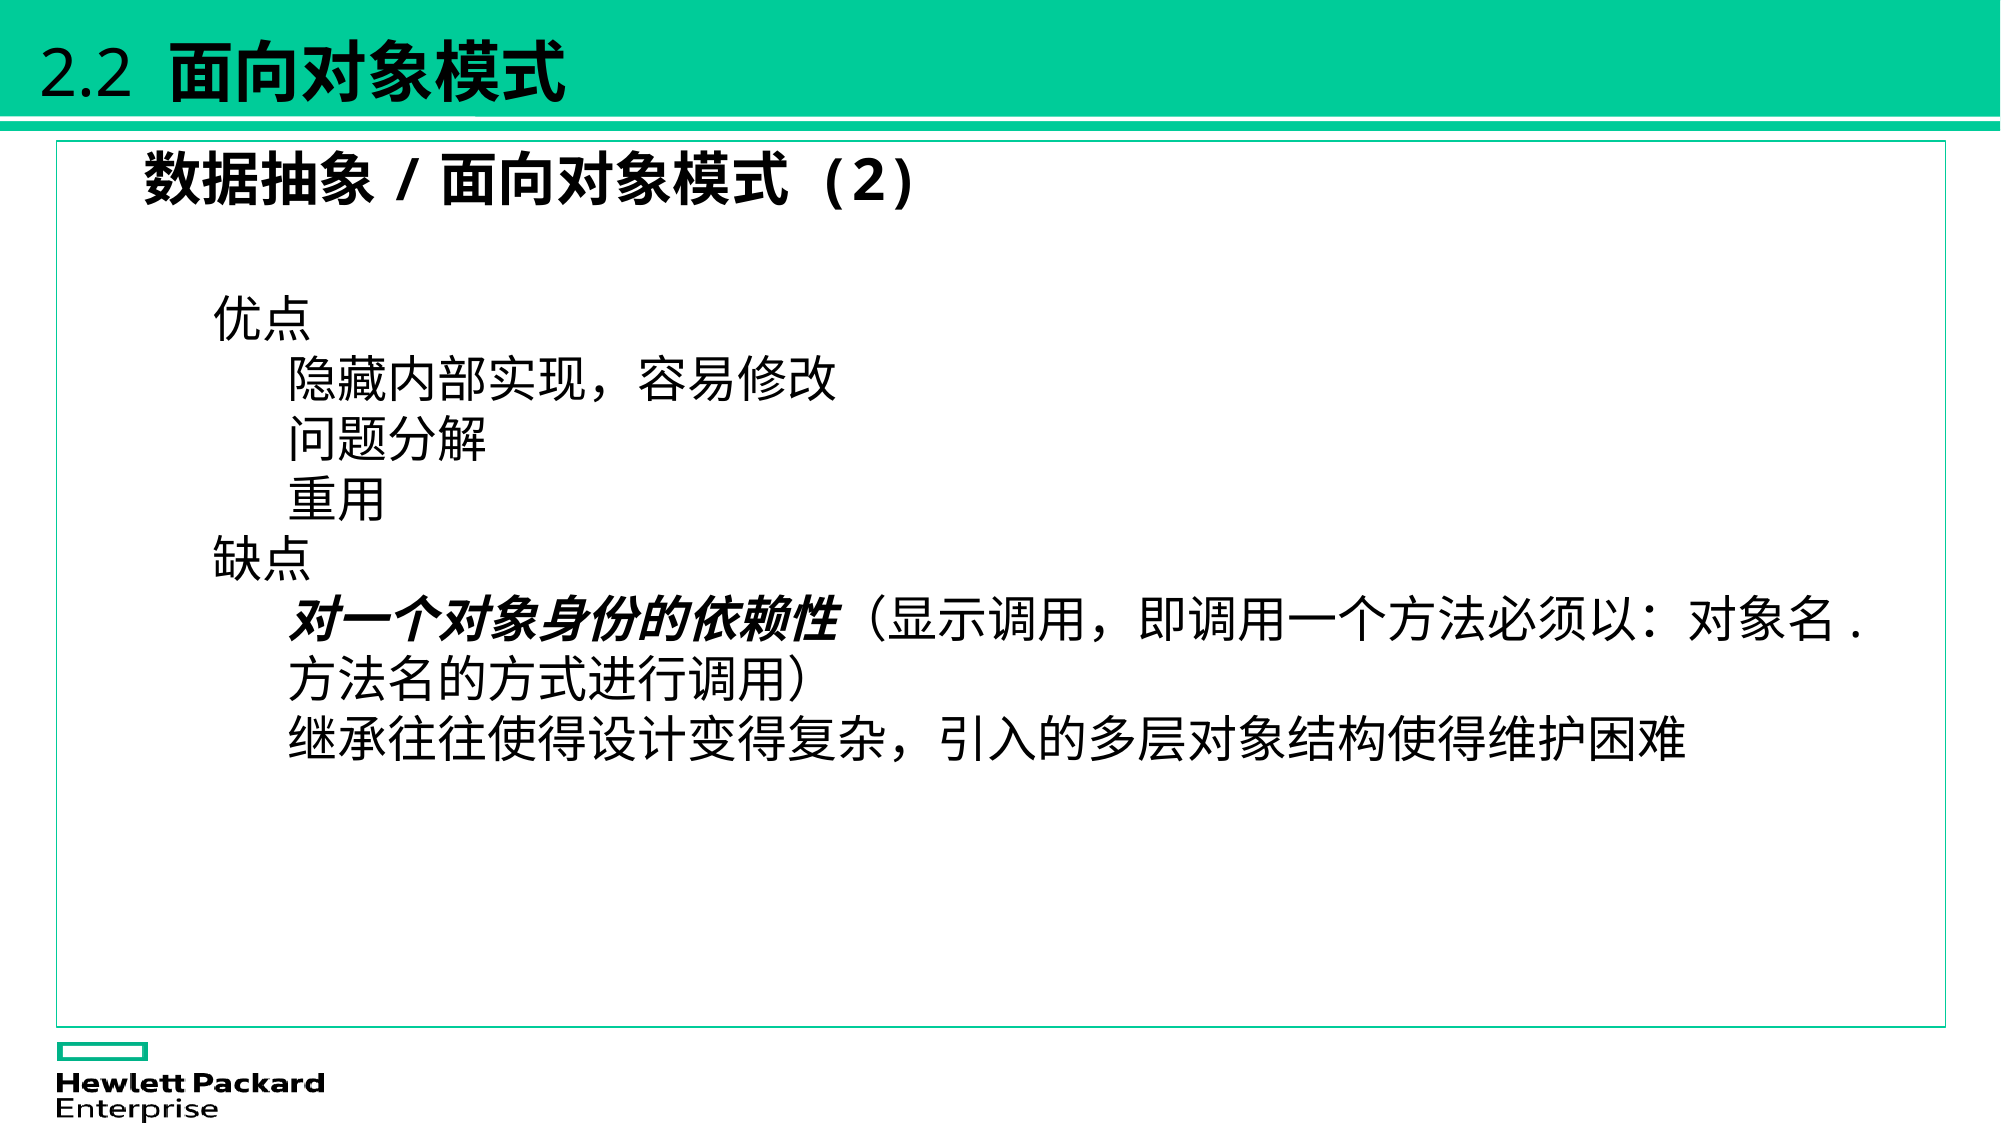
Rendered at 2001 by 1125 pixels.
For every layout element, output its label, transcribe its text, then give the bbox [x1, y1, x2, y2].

picture [36, 1033, 336, 1125]
text_box 2.2 面向对象模式 [24, 22, 913, 118]
text_box 数据抽象/面向对象模式 (2) [129, 134, 1404, 219]
text_box 优点 隐藏内部实现，容易修改 问题分解 重用 缺点 对一个对象身份的依赖性（显示调用，即调用一个方法必须以：对象名.方法名的方式进行调用） 继承往往使得设计变得复杂，引入的多层对象结构使得维护困难 [197, 280, 1865, 776]
